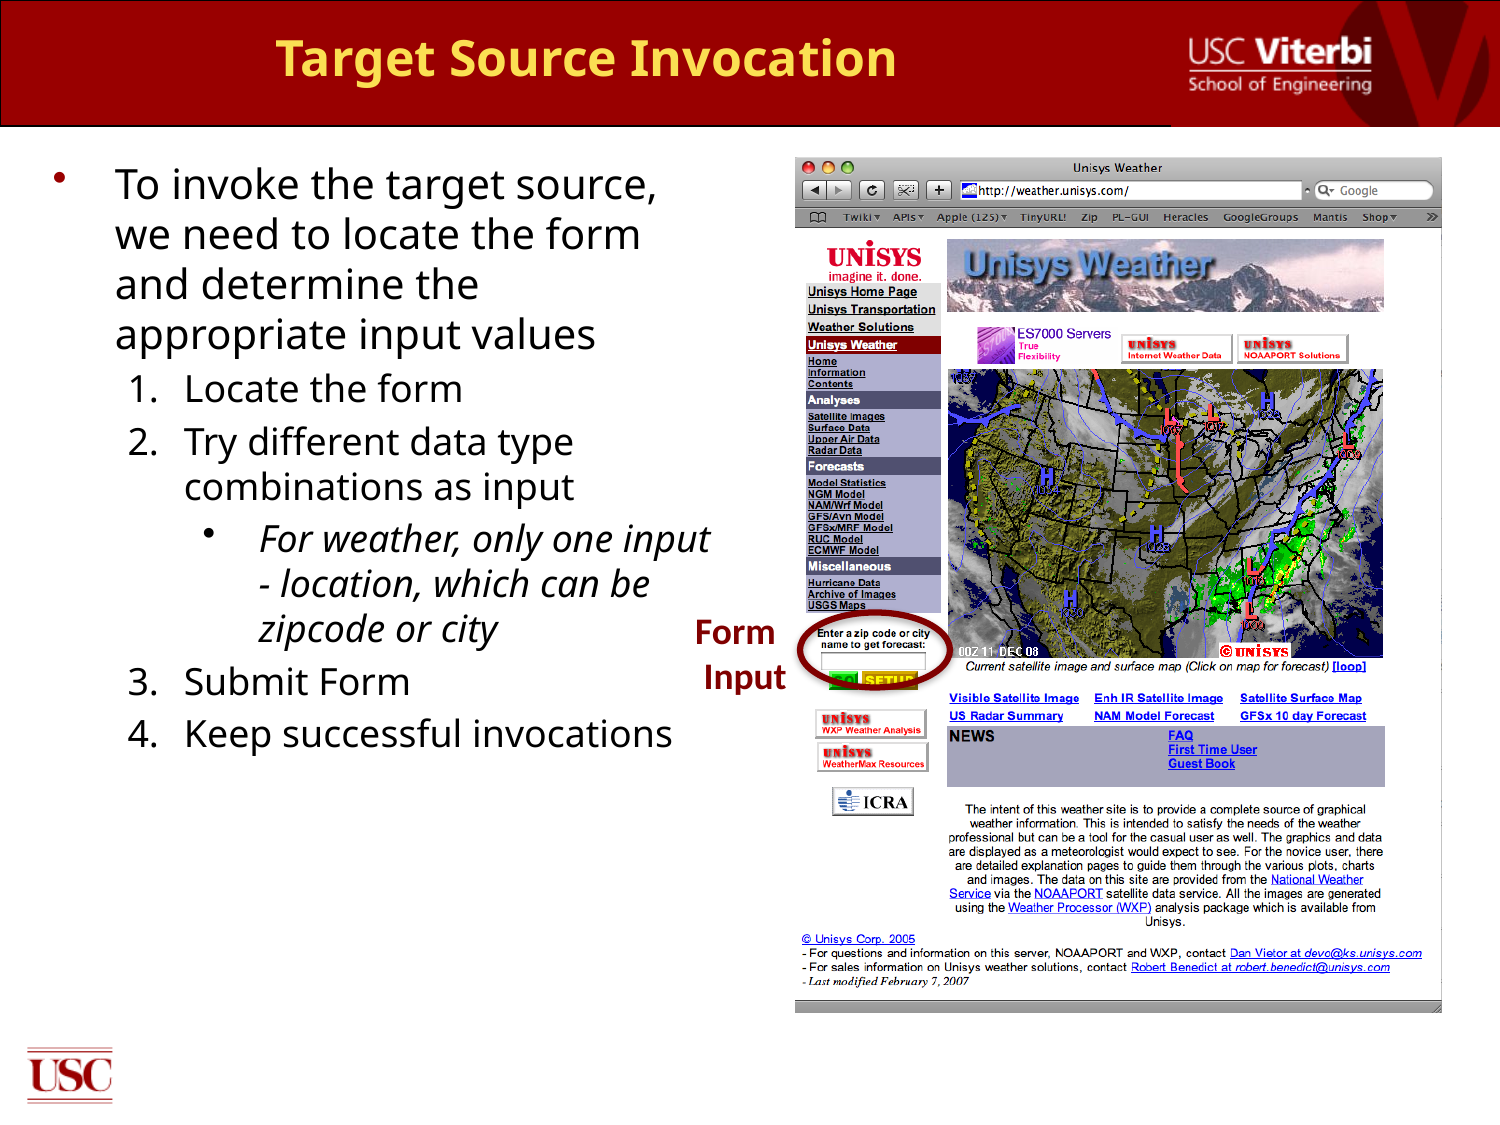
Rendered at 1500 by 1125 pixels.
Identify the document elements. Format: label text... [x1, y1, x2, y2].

list To invoke the target source, we need to locate the form and determine the appropriate input values Locate the form Try different data type combinations as input For weather, only one input - location, which can be zipcode or city Submit Form Keep successful invocations [37, 149, 738, 1038]
picture [1171, 1, 1500, 127]
picture [0, 1035, 125, 1125]
title Target Source Invocation [24, 0, 1151, 119]
picture [736, 157, 1500, 1013]
text_box Form Input [680, 599, 731, 705]
